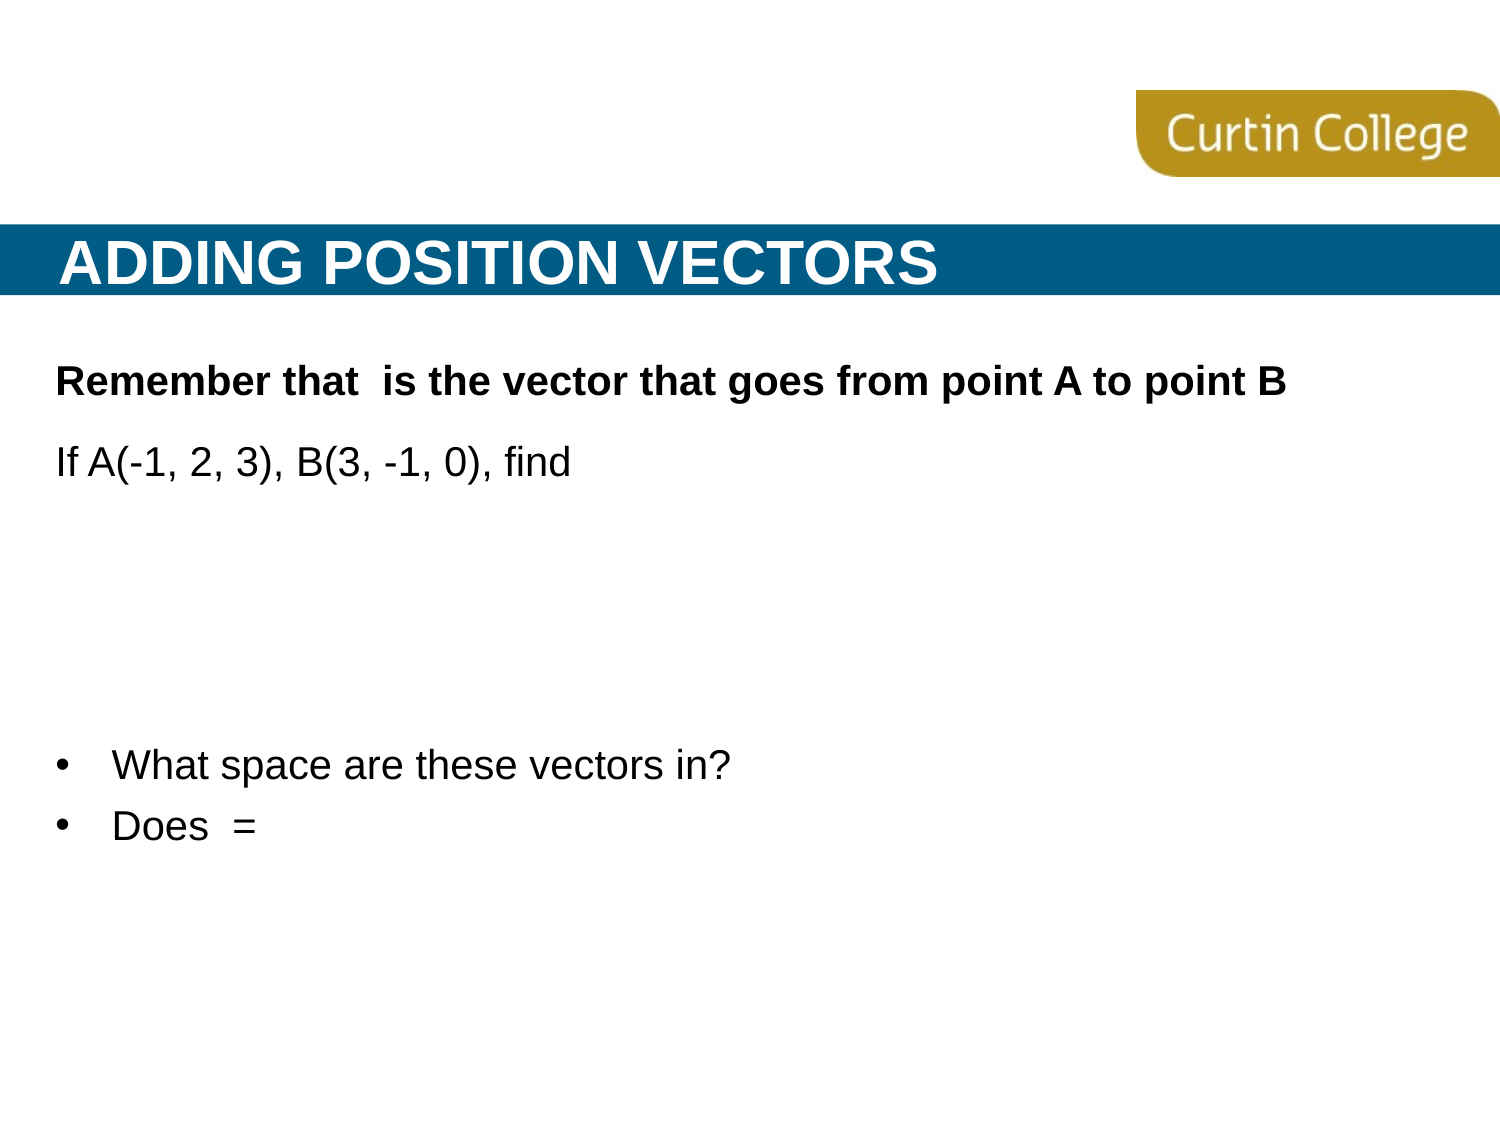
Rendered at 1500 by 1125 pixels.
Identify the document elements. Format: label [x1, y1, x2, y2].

picture [1136, 90, 1500, 177]
